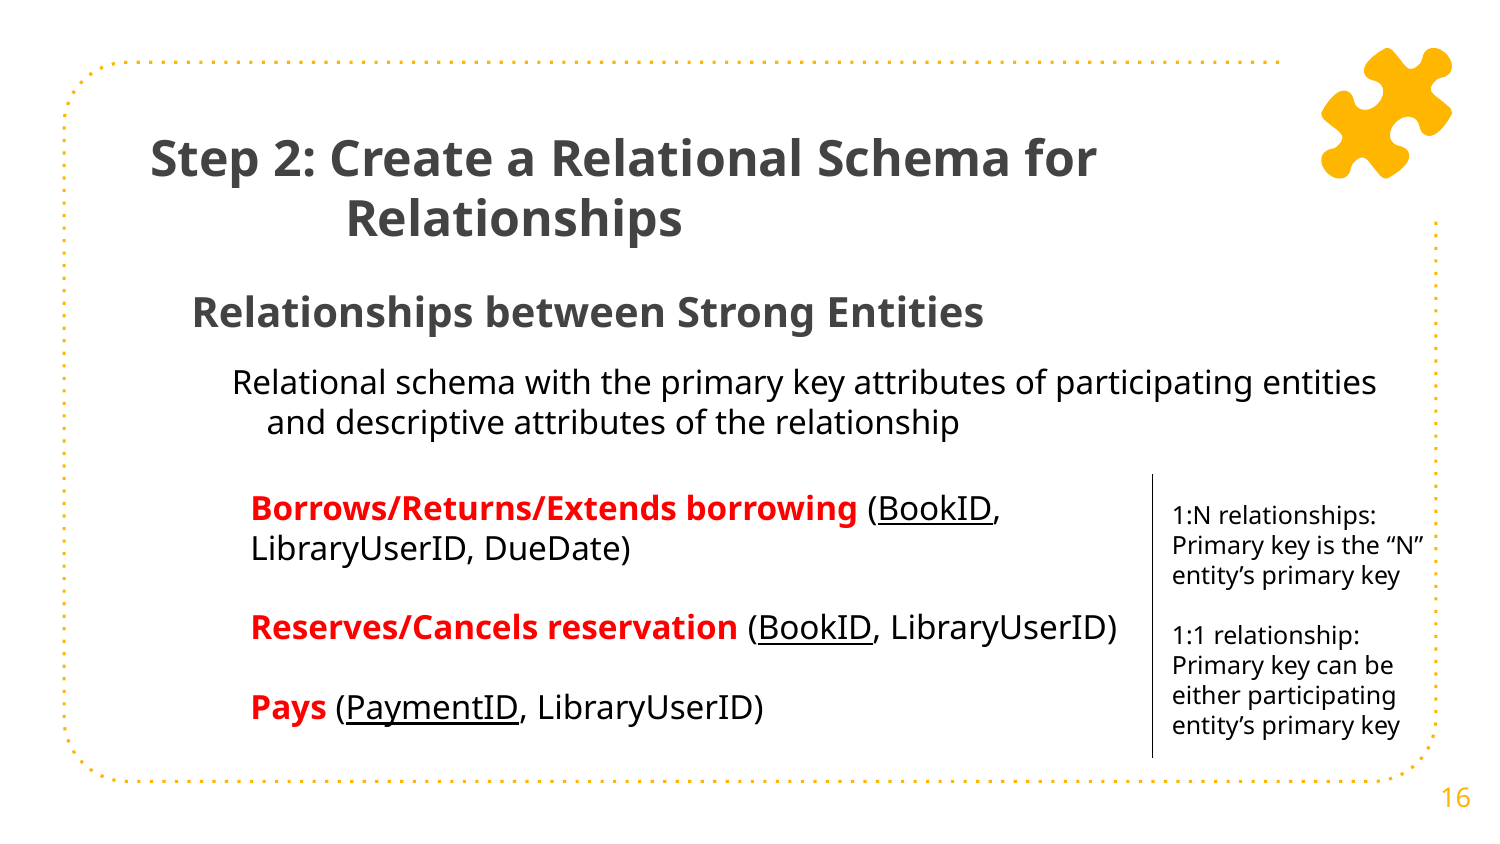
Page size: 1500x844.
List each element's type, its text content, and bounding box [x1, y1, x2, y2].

text_box Relational schema with the primary key attributes of participating entities and descriptive attributes of the relationship [208, 353, 1500, 449]
title Relationships between Strong Entities [176, 245, 1379, 402]
text_box 1:N relationships: Primary key is the “N” entity’s primary key 1:1 relationship: Primary key can be either participating entity’s primary key [1157, 492, 1456, 747]
text_box Step 2: Create a Relational Schema for Relationships [135, 111, 1338, 202]
slide_number 16 [1411, 753, 1500, 844]
text_box [1322, 47, 1452, 179]
text_box Borrows/Returns/Extends borrowing (BookID, LibraryUserID, DueDate) Reserves/Cancels reservation (BookID, LibraryUserID) Pays (PaymentID, LibraryUserID) [235, 471, 1379, 749]
